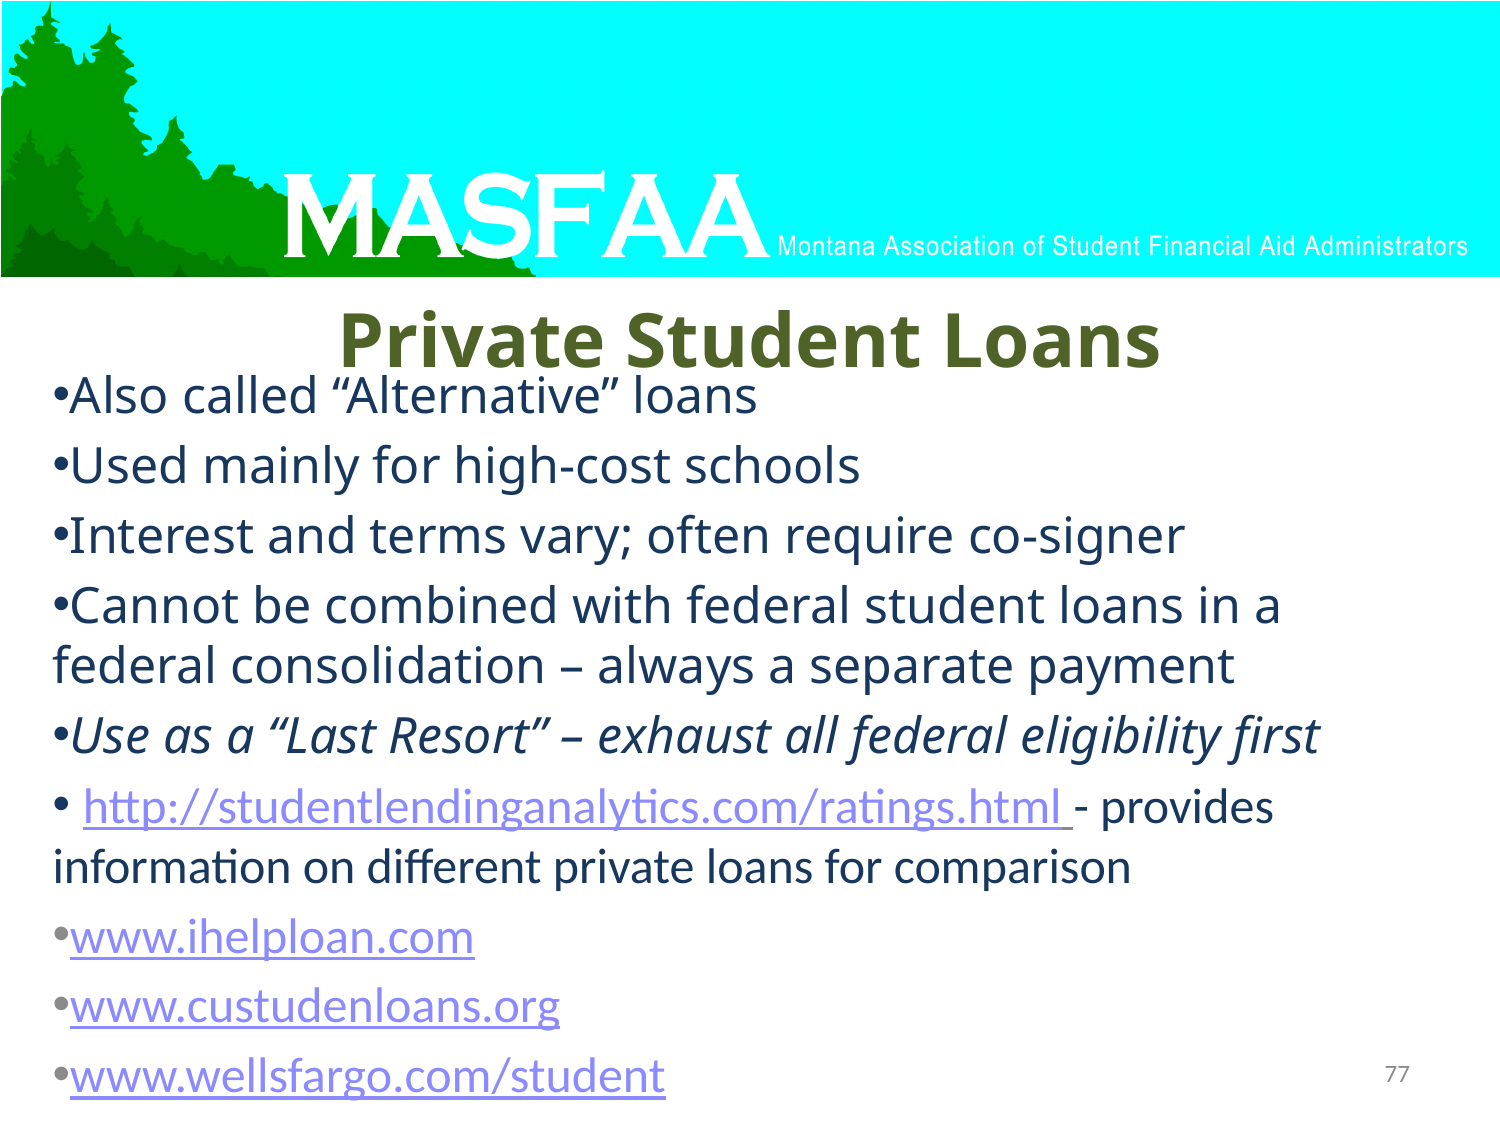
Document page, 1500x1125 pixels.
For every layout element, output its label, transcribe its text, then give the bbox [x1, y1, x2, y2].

subtitle Also called “Alternative” loans Used mainly for high-cost schools Interest and terms vary; often require co-signer Cannot be combined with federal student loans in a federal consolidation – always a separate payment Use as a “Last Resort” – exhaust all federal eligibility first http://studentlendinganalytics.com/ratings.html - provides information on different private loans for comparison www.ihelploan.com www.custudenloans.org www.wellsfargo.com/student [37, 355, 1463, 1125]
title Private Student Loans [0, 274, 1500, 401]
slide_number 77 [1074, 1042, 1425, 1103]
